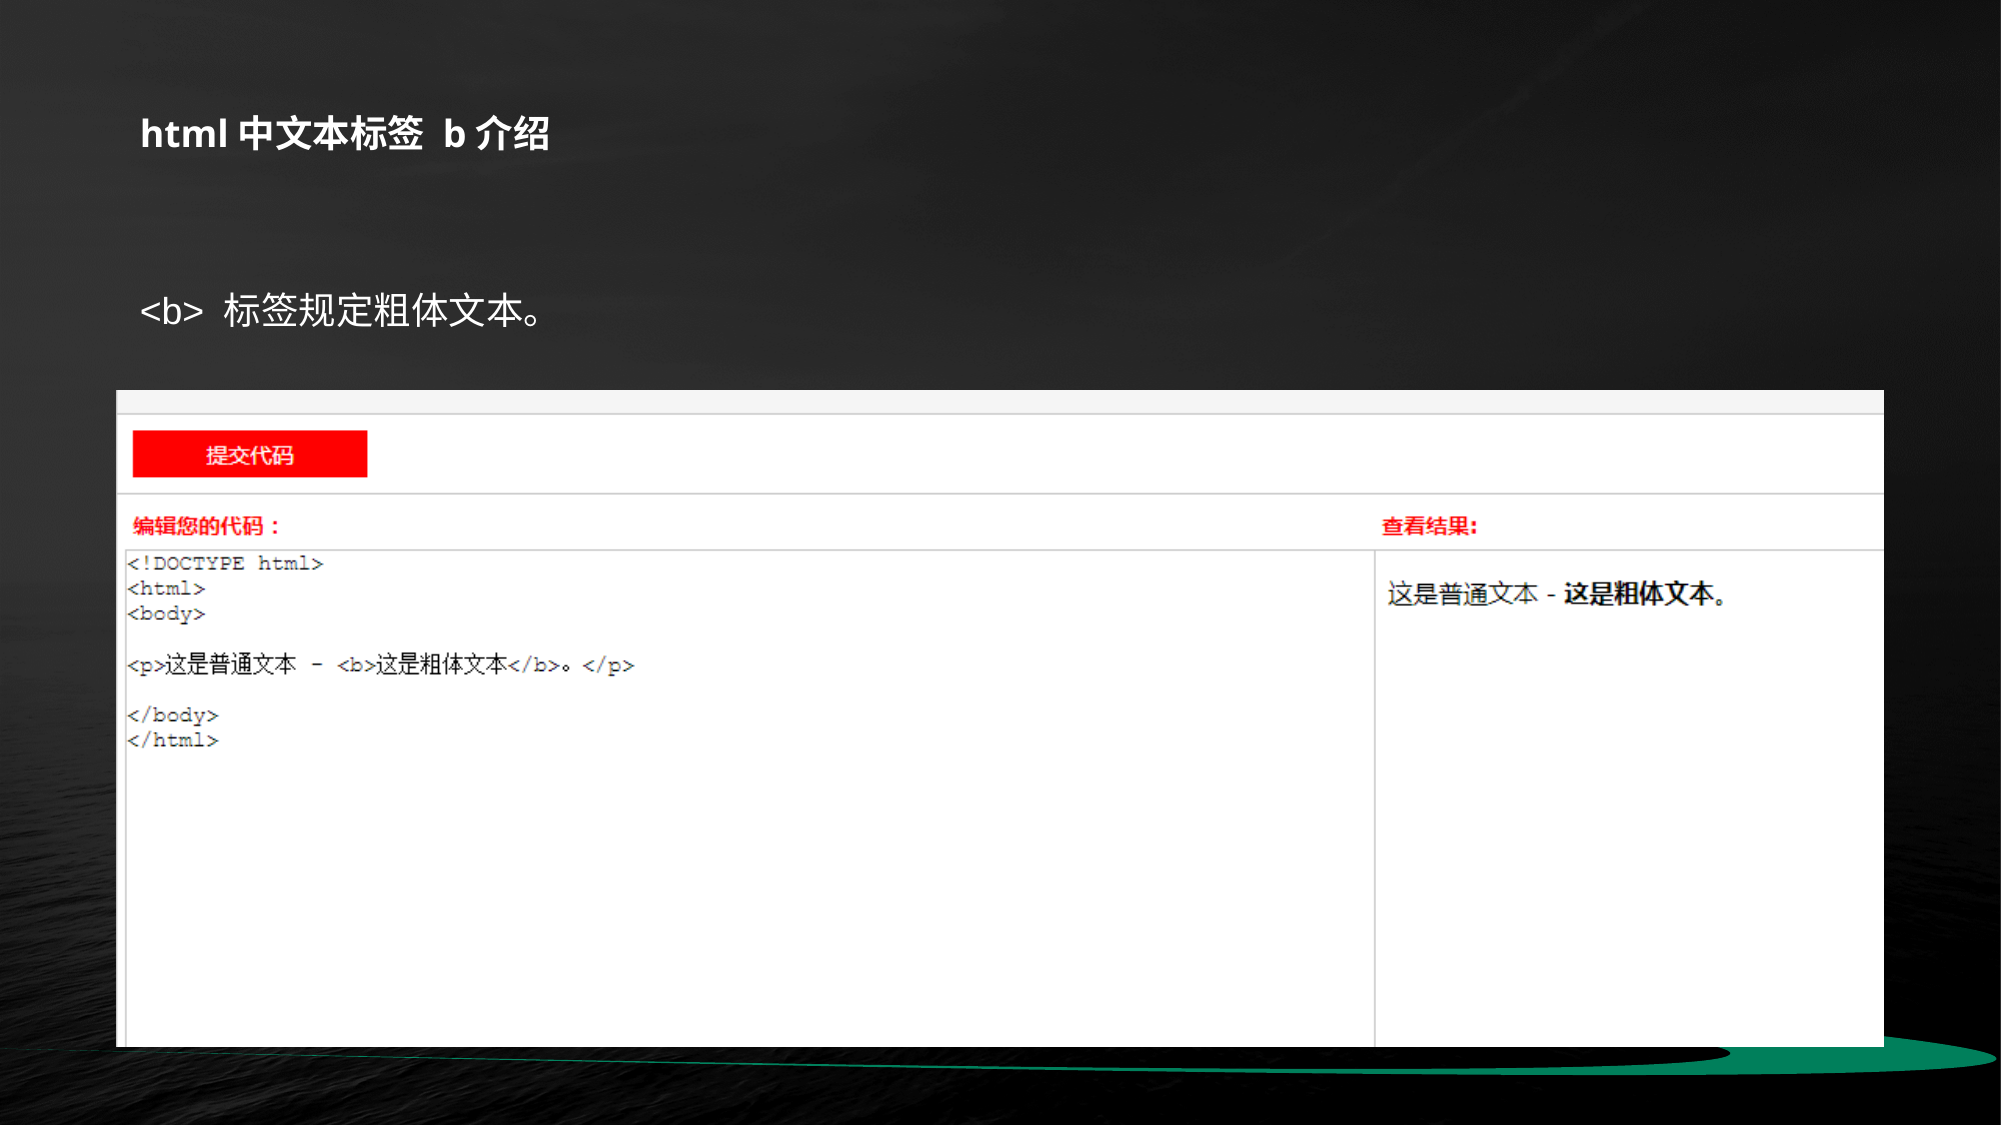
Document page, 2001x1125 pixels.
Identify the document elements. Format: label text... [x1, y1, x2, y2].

text_box [0, 1035, 1998, 1077]
text_box <b> 标签规定粗体文本。 [125, 279, 1864, 340]
picture [0, 0, 2001, 1125]
text_box html中文本标签 b介绍 [125, 102, 1864, 163]
